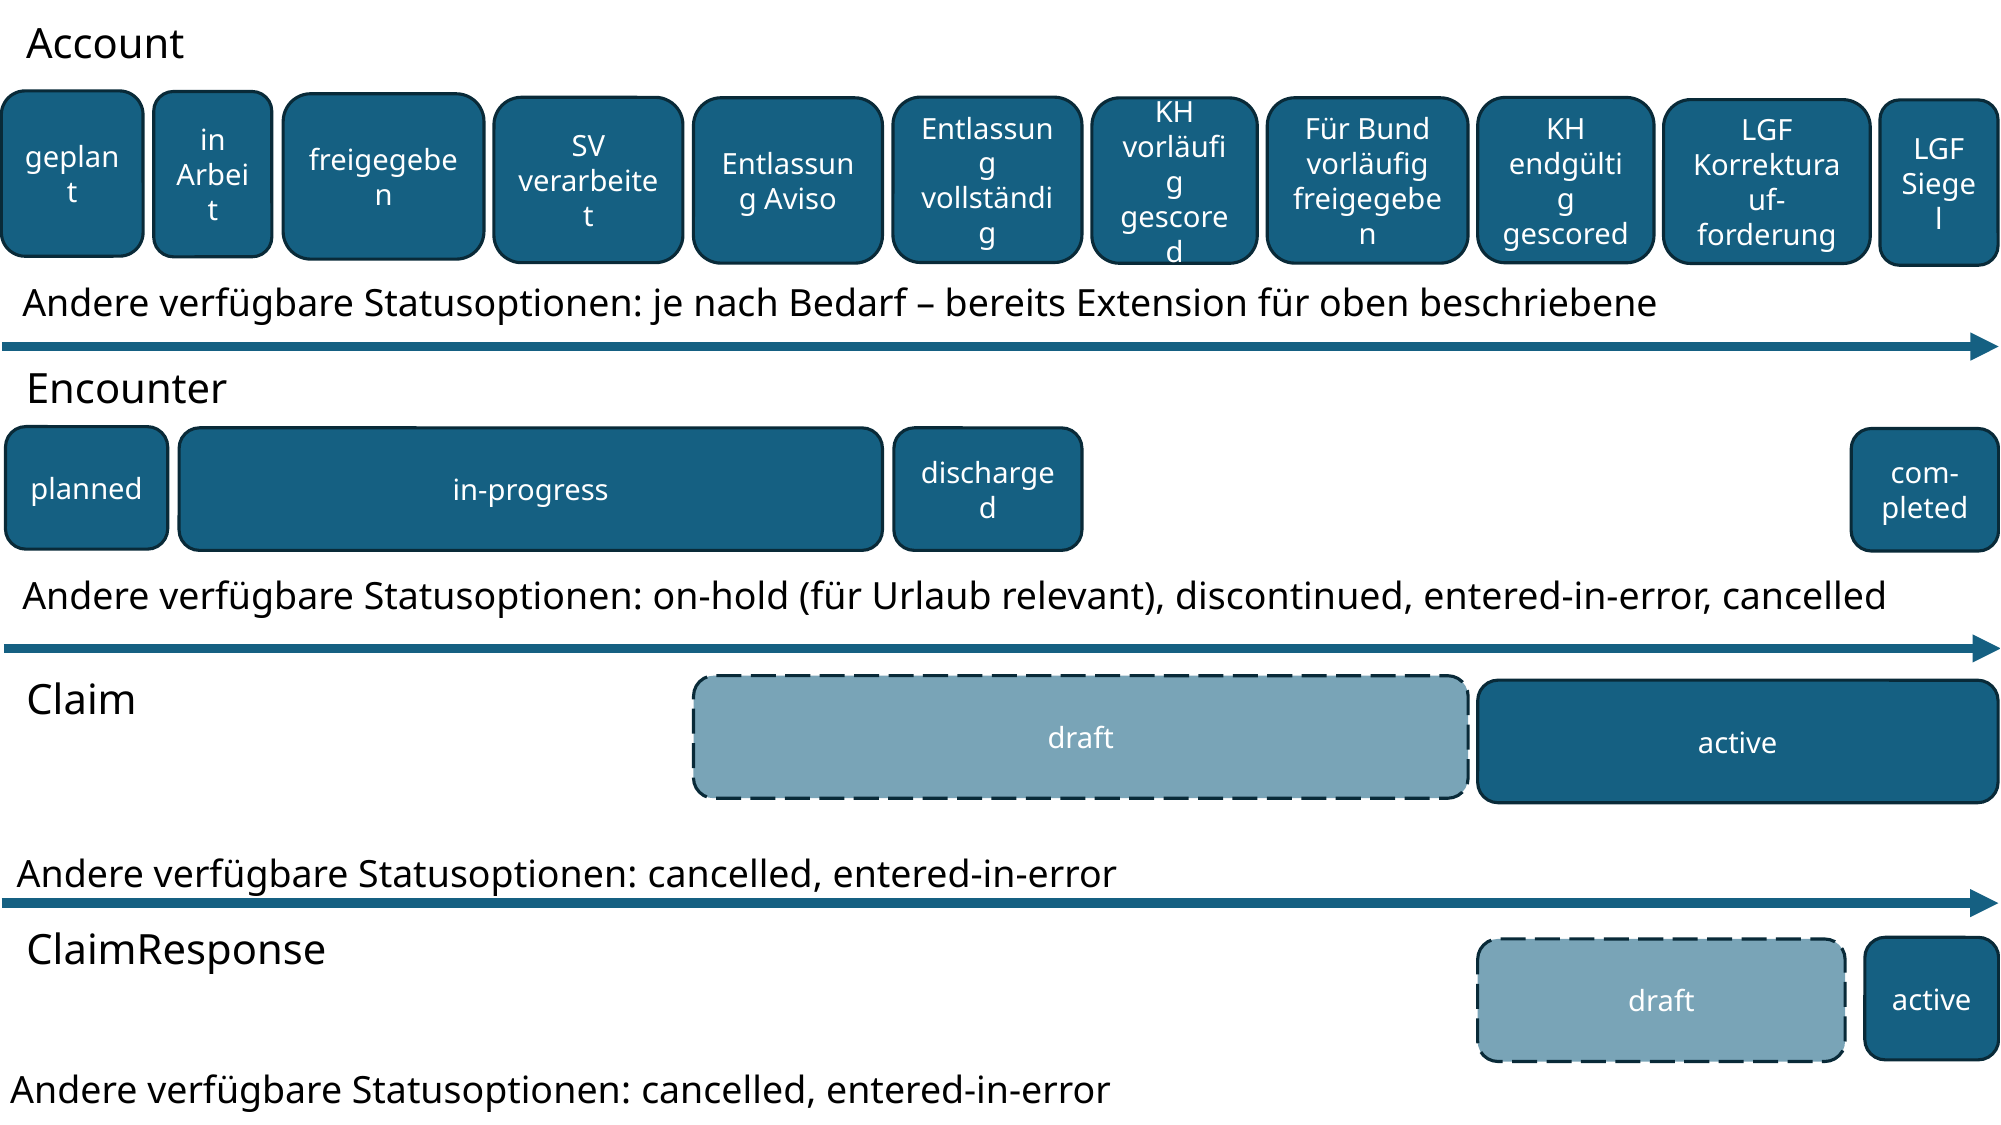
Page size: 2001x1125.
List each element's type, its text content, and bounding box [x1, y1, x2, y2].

text_box Entlassung Aviso [691, 96, 885, 265]
text_box freigegeben [281, 92, 486, 261]
text_box Andere verfügbare Statusoptionen: cancelled, entered-in-error [1, 842, 1604, 898]
text_box in Arbeit [152, 89, 274, 259]
text_box KH endgültig gescored [1476, 95, 1656, 265]
text_box Entlassung vollständig [891, 95, 1084, 265]
text_box Encounter [11, 354, 340, 420]
text_box geplant [0, 89, 145, 258]
text_box LGF Siegel [1878, 98, 2000, 267]
text_box ClaimResponse [11, 915, 365, 981]
text_box Account [11, 9, 228, 75]
text_box Für Bund vorläufig freigegeben [1265, 96, 1470, 265]
text_box active [1863, 935, 2000, 1062]
text_box draft [1476, 937, 1847, 1064]
text_box planned [3, 424, 170, 551]
text_box Claim [11, 665, 209, 731]
text_box com-pleted [1849, 426, 2000, 553]
text_box active [1476, 678, 2000, 805]
text_box SV verarbeitet [492, 95, 685, 265]
text_box LGF Korrekturauf-forderung [1661, 98, 1872, 266]
text_box in-progress [177, 426, 885, 552]
text_box KH vorläufig gescored [1090, 96, 1259, 265]
text_box draft [691, 674, 1470, 800]
text_box Andere verfügbare Statusoptionen: je nach Bedarf – bereits Extension für oben beschriebene [7, 271, 1975, 332]
text_box discharged [892, 426, 1084, 552]
text_box Andere verfügbare Statusoptionen: cancelled, entered-in-error [0, 1058, 1611, 1119]
text_box Andere verfügbare Statusoptionen: on-hold (für Urlaub relevant), discontinued, entered-in-error, cancelled [7, 564, 1975, 625]
